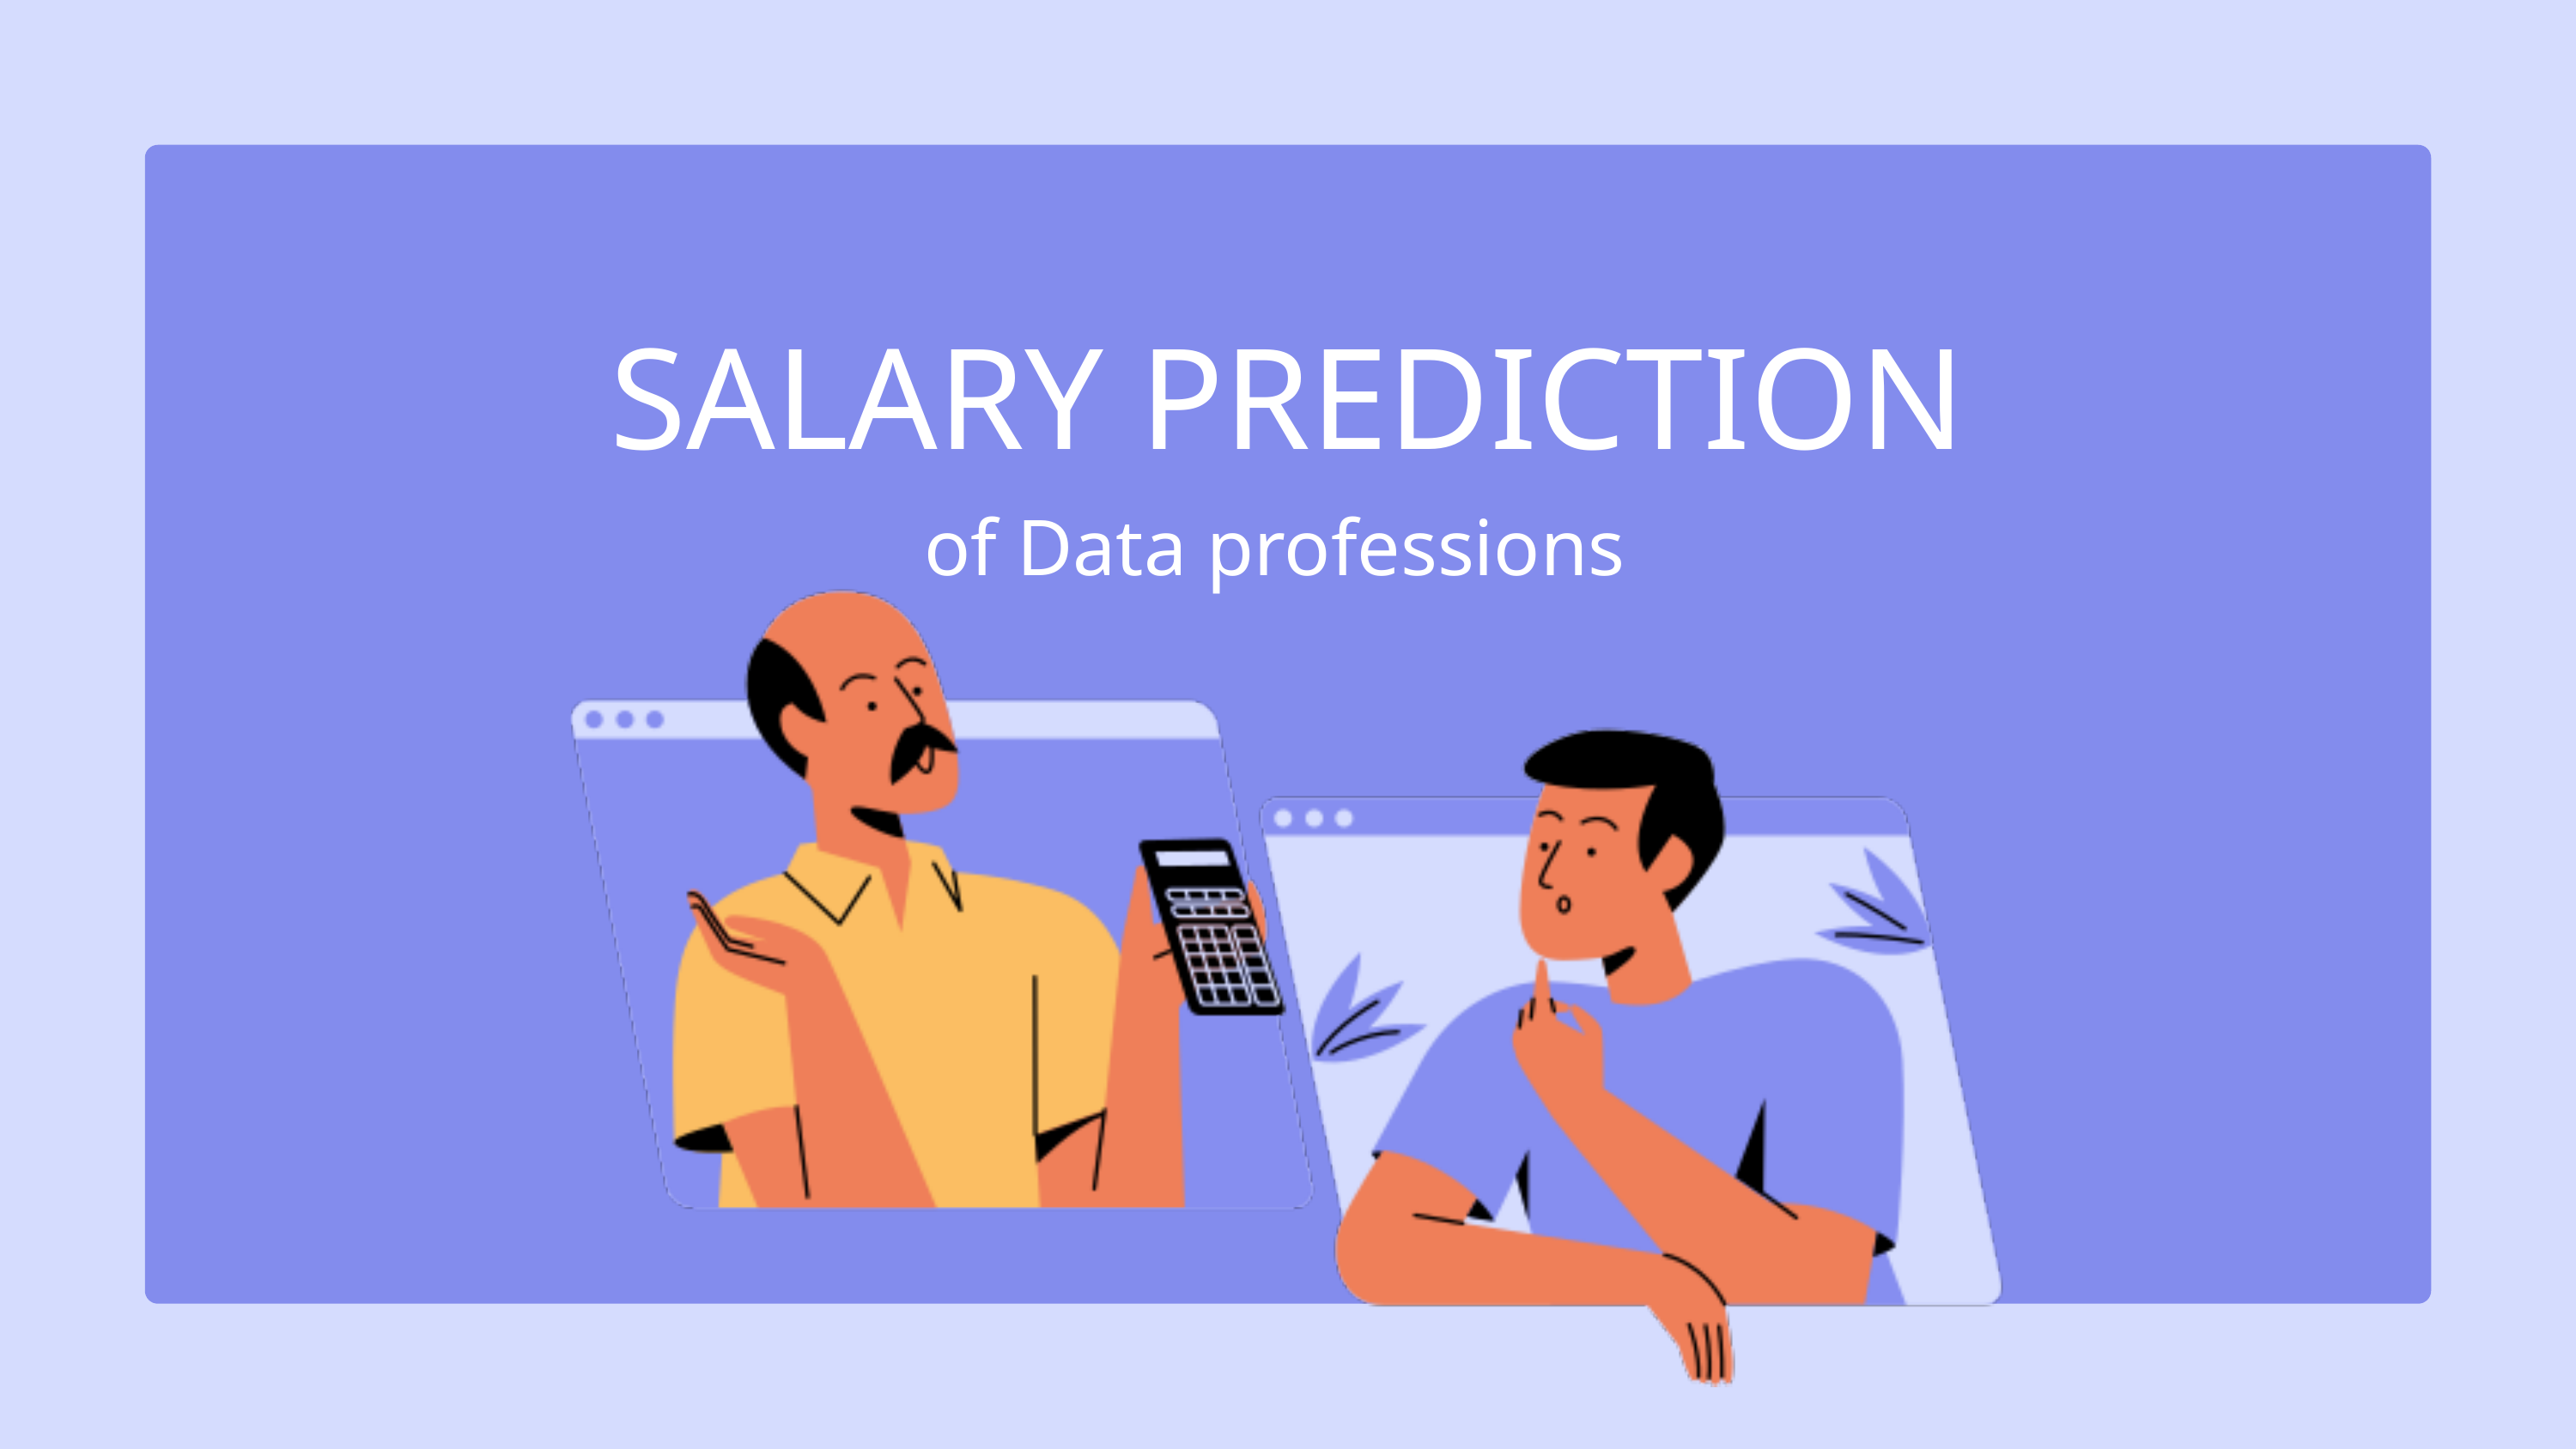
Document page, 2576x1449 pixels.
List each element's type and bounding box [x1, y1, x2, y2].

text_box [144, 144, 2432, 1304]
text_box [570, 1311, 2006, 1387]
